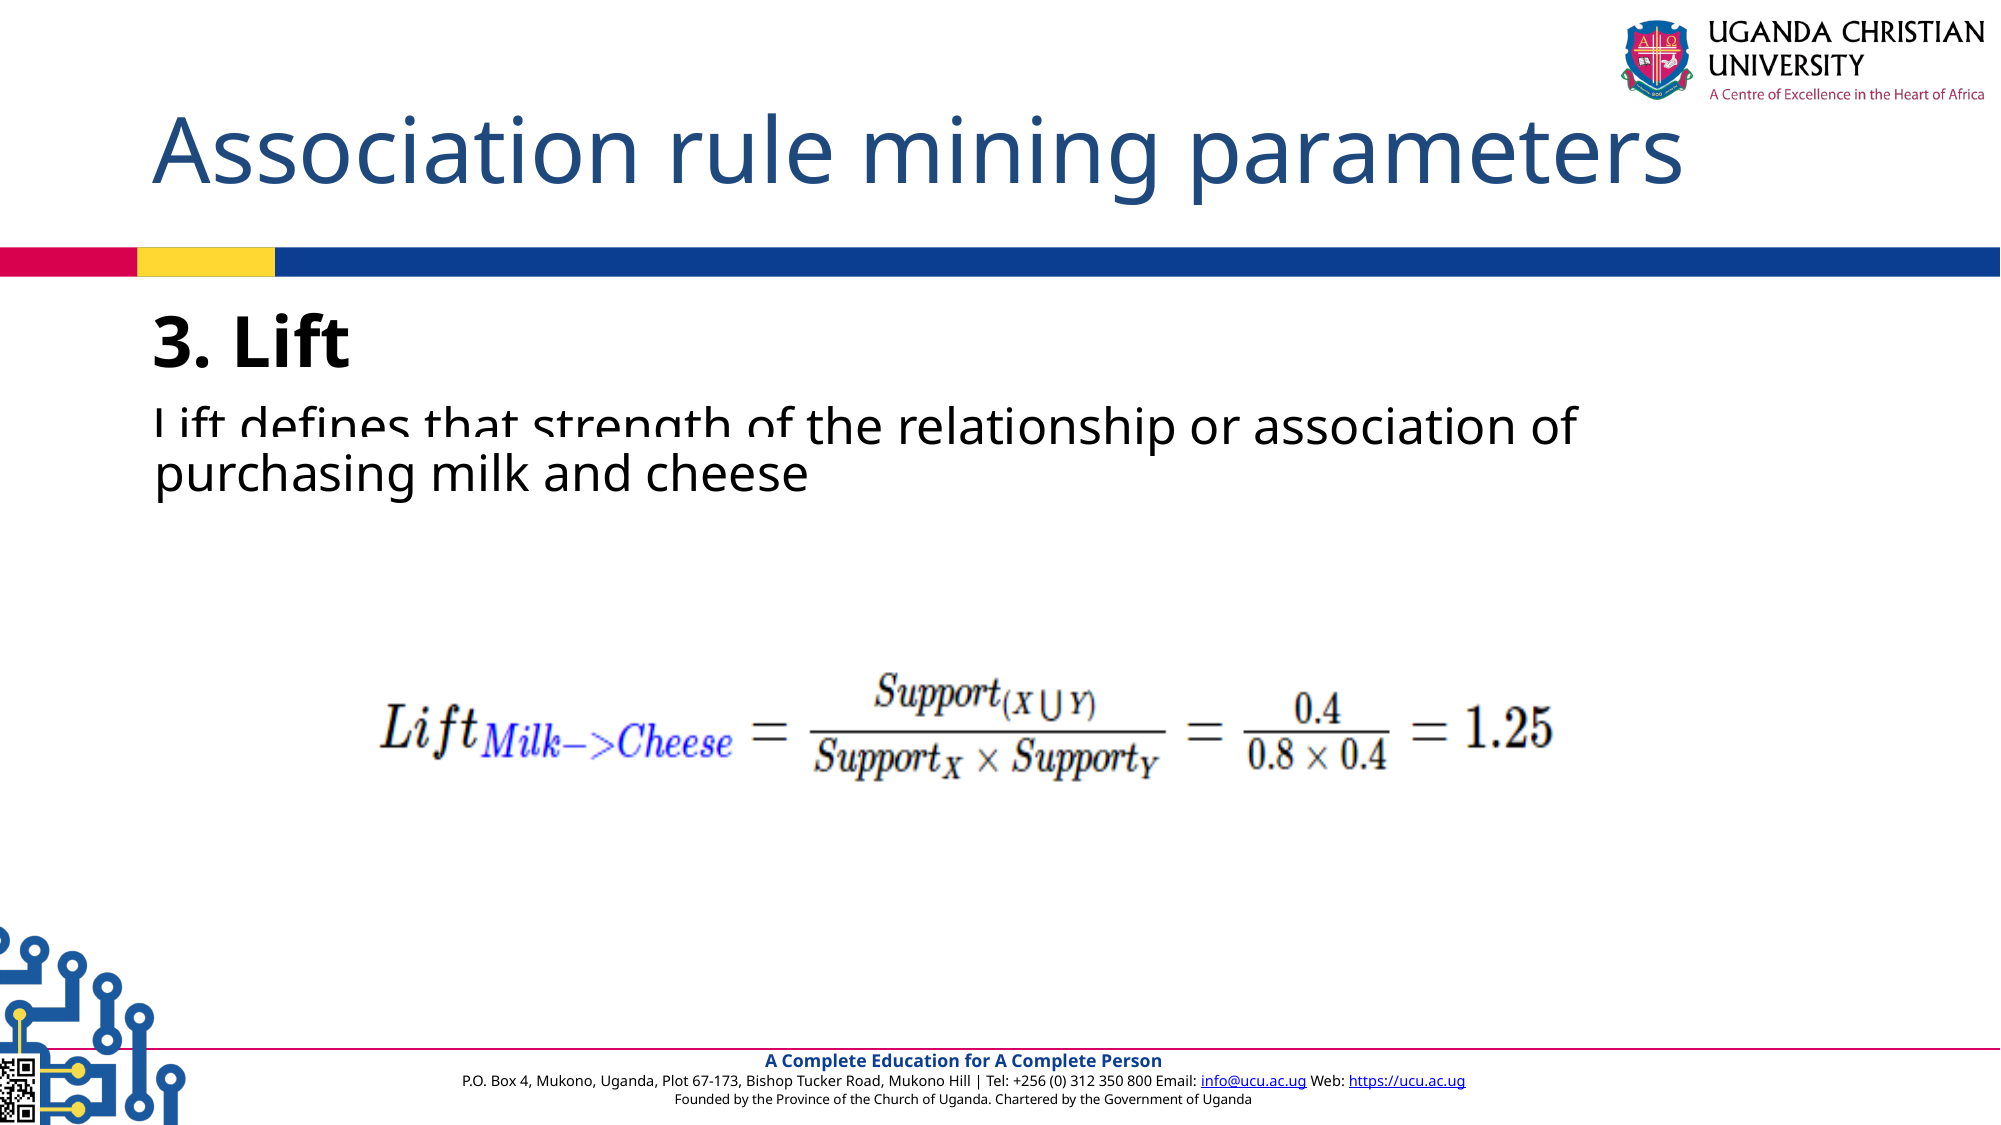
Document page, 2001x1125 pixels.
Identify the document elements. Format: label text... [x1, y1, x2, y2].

picture [1603, 0, 2000, 121]
title Association rule mining parameters [137, 59, 1863, 248]
picture [0, 887, 191, 1125]
picture [367, 599, 1635, 842]
list 3. Lift Lift defines that strength of the relationship or association of purchasing milk and cheese [137, 276, 1863, 1014]
